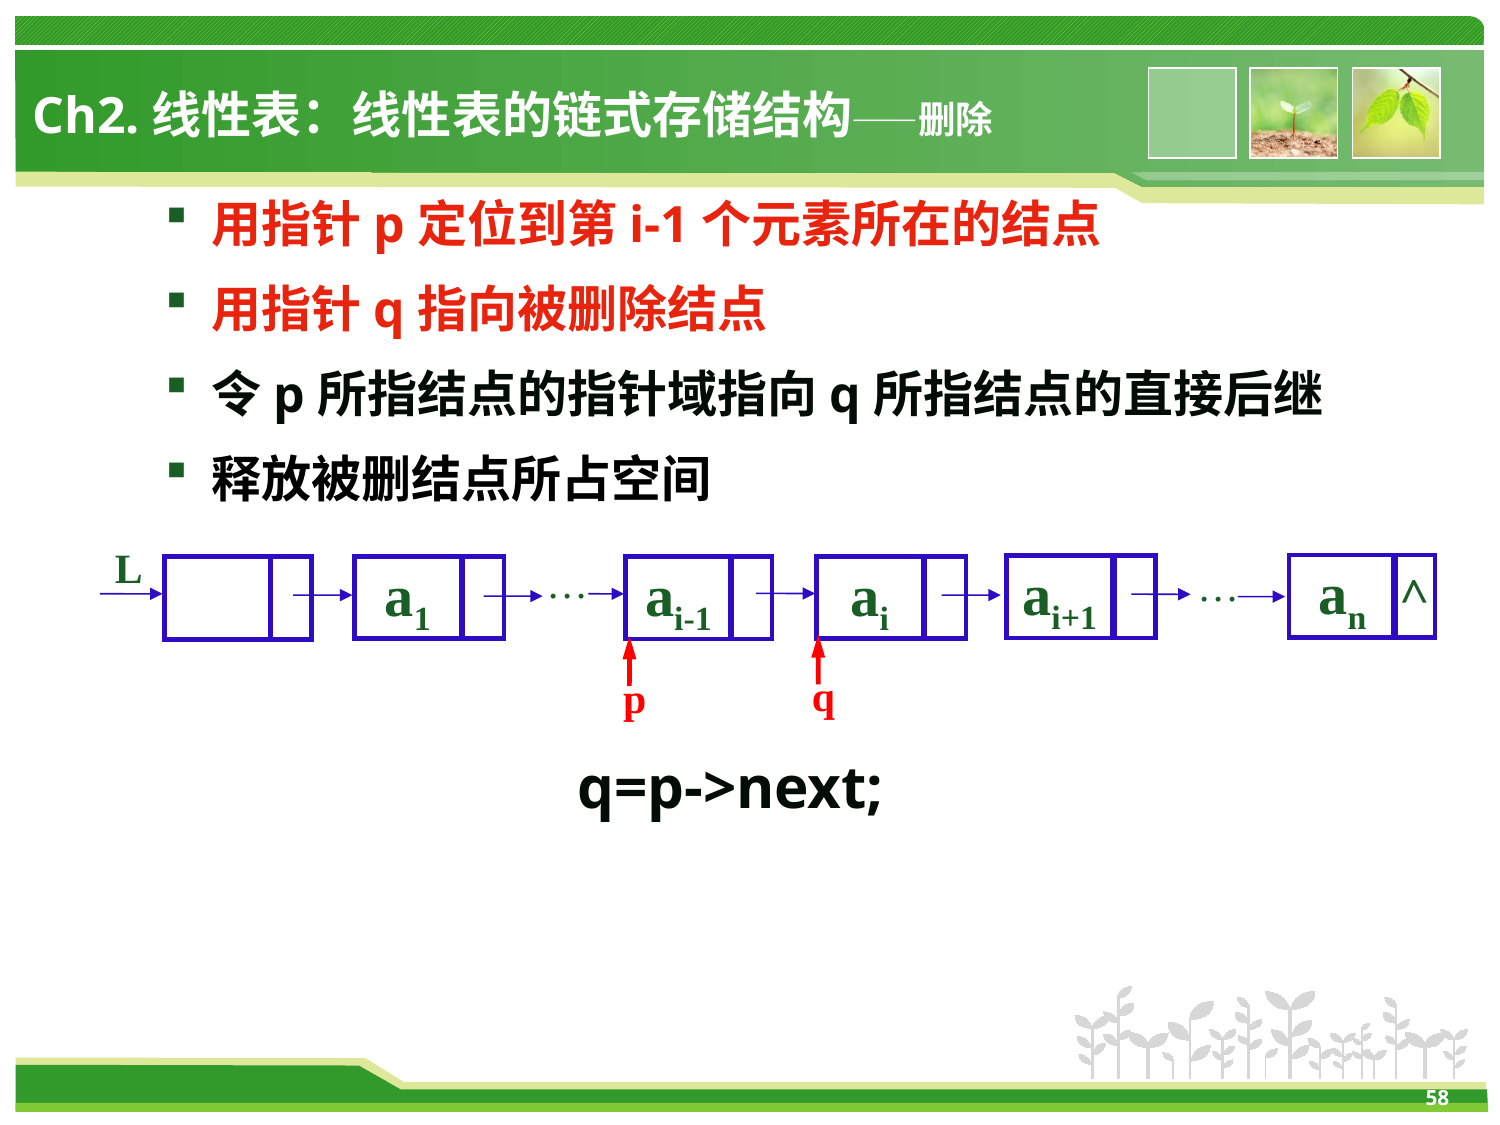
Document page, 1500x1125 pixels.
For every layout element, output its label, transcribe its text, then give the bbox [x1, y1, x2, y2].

text_box ai [816, 556, 923, 639]
text_box [924, 556, 966, 639]
text_box [588, 587, 624, 601]
text_box [730, 556, 773, 639]
text_box [1131, 588, 1191, 601]
text_box L [100, 534, 158, 600]
text_box [270, 556, 312, 640]
text_box … [1182, 552, 1296, 618]
text_box [755, 587, 816, 600]
text_box p [608, 664, 671, 729]
text_box [1114, 555, 1156, 638]
text_box q=p->next; [547, 742, 1236, 828]
text_box [941, 588, 1001, 602]
text_box ai-1 [625, 556, 730, 639]
text_box a1 [354, 556, 461, 639]
text_box [1237, 590, 1286, 603]
text_box [462, 556, 504, 639]
title Ch2.线性表：线性表的链式存储结构——删除 [17, 42, 1081, 186]
text_box [164, 556, 270, 640]
text_box an [1289, 554, 1393, 638]
text_box q [797, 662, 860, 727]
text_box ai+1 [1006, 555, 1113, 638]
text_box [623, 636, 636, 664]
text_box ^ [1393, 554, 1436, 638]
text_box [293, 588, 353, 602]
text_box … [531, 549, 645, 615]
picture [1251, 69, 1337, 157]
slide_number 58 [1198, 1077, 1465, 1125]
list 用指针p定位到第i-1个元素所在的结点 用指针q指向被删除结点 令p所指结点的指针域指向q所指结点的直接后继 释放被删结点所占空间 [74, 184, 1426, 962]
text_box [812, 634, 825, 662]
picture [1353, 69, 1439, 157]
